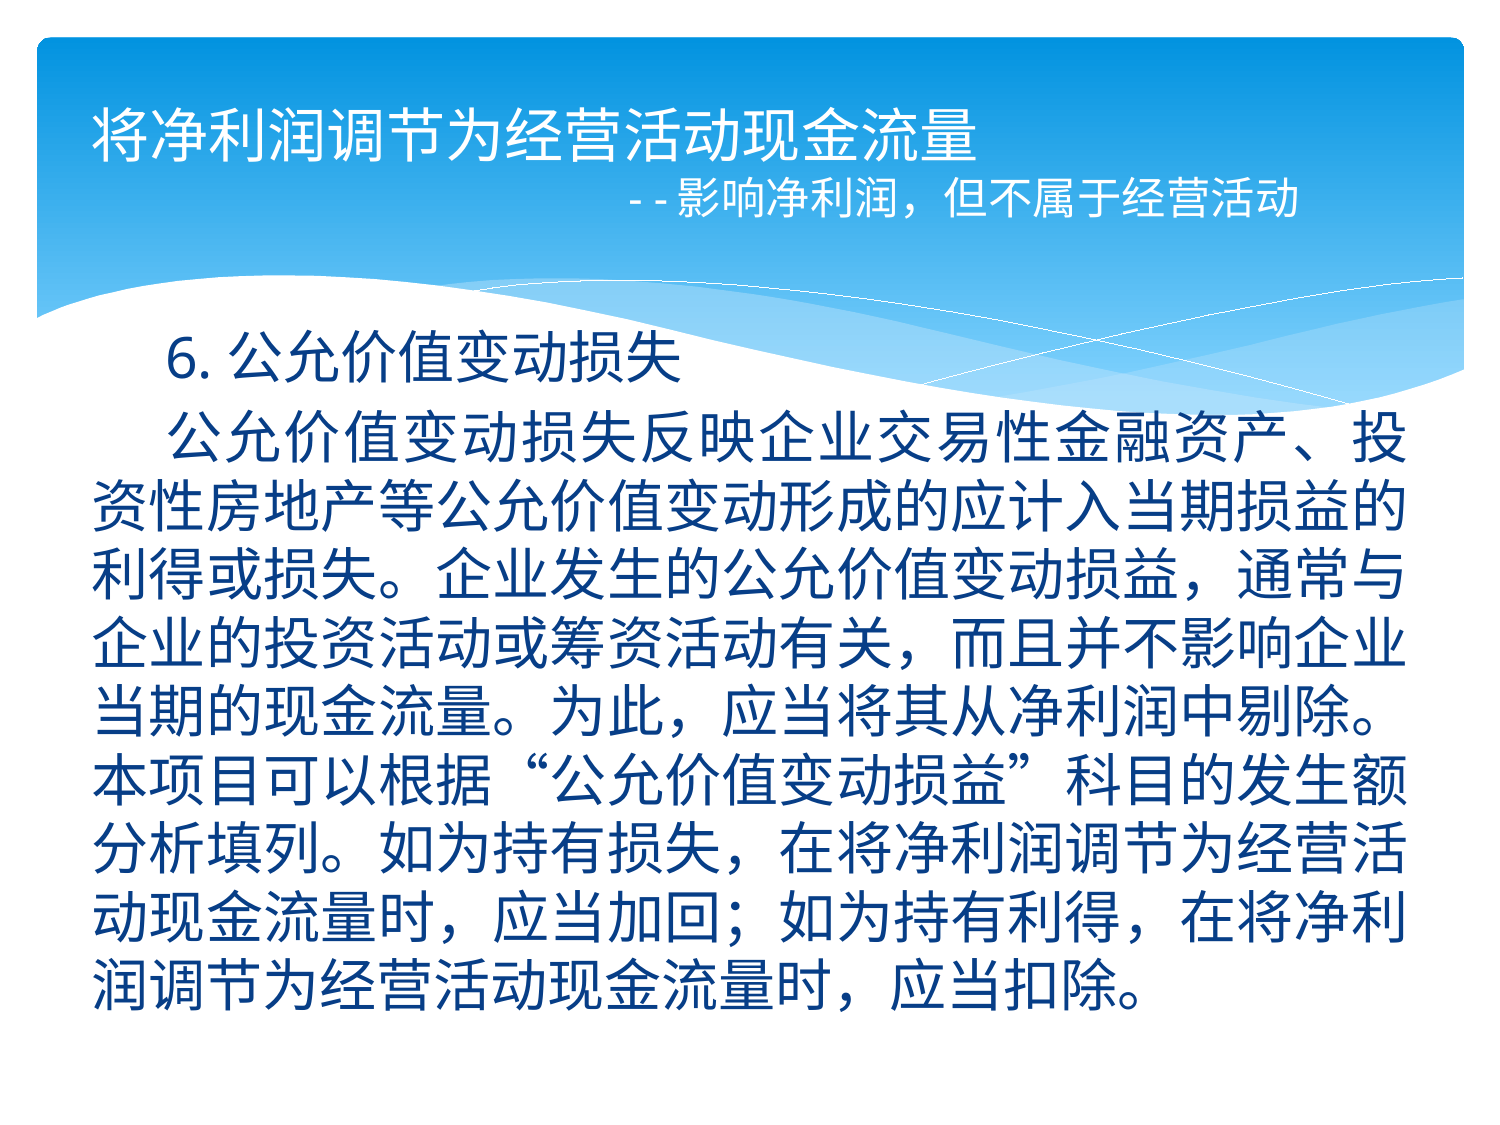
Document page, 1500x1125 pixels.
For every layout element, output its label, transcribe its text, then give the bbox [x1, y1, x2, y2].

title 将净利润调节为经营活动现金流量 - -影响净利润，但不属于经营活动 [75, 90, 1425, 232]
list 6.公允价值变动损失 公允价值变动损失反映企业交易性金融资产、投资性房地产等公允价值变动形成的应计入当期损益的利得或损失。企业发生的公允价值变动损益，通常与企业的投资活动或筹资活动有关，而且并不影响企业当期的现金流量。为此，应当将其从净利润中剔除。本项目可以根据“公允价值变动损益”科目的发生额分析填列。如为持有损失，在将净利润调节为经营活动现金流量时，应当加回；如为持有利得，在将净利润调节为经营活动现金流量时，应当扣除。 [76, 314, 1424, 1047]
